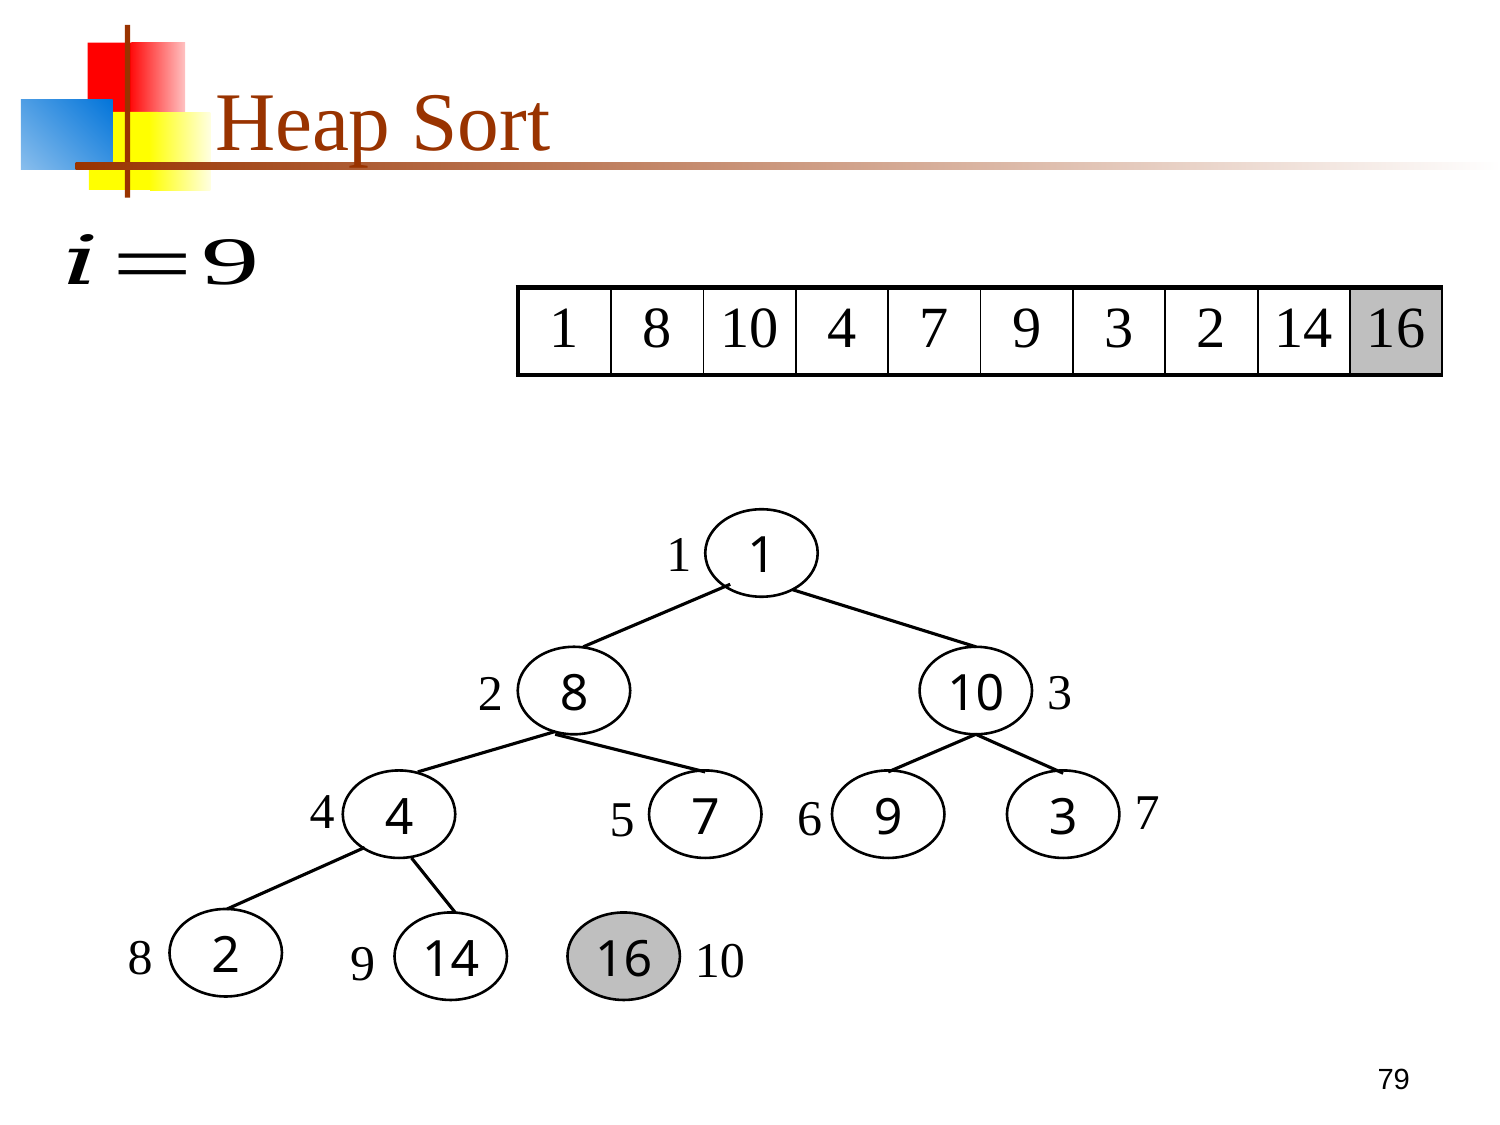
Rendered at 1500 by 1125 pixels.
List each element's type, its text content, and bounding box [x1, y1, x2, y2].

text_box 4 [294, 771, 350, 846]
table_header 9 [981, 290, 1072, 373]
table_header 3 [1074, 290, 1164, 373]
text_box 7 [1119, 771, 1175, 847]
text_box 6 [782, 778, 837, 854]
table_header 8 [612, 290, 703, 373]
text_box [517, 508, 1033, 735]
table_header 1 [520, 290, 610, 373]
text_box 9 [335, 923, 391, 999]
table_header 2 [1166, 290, 1257, 373]
table_header 14 [1259, 290, 1349, 373]
text_box 16 [567, 912, 680, 1000]
text_box 9 [837, 770, 945, 858]
table_header 16 [1351, 290, 1441, 373]
slide_number 79 [1074, 1049, 1425, 1103]
text_box 14 [394, 912, 507, 1000]
text_box 7 [650, 770, 762, 858]
text_box 3 [1038, 651, 1088, 727]
table_header 4 [797, 290, 887, 373]
text_box 5 [594, 778, 650, 854]
text_box 10 [680, 920, 760, 995]
text_box 4 [350, 770, 456, 858]
text_box 3 [1006, 770, 1119, 858]
text_box 8 [112, 917, 168, 992]
text_box 2 [169, 908, 282, 997]
title Heap Sort [200, 37, 1479, 175]
table_header 10 [704, 290, 795, 373]
text_box 2 [463, 653, 512, 728]
table_header 7 [889, 290, 980, 373]
